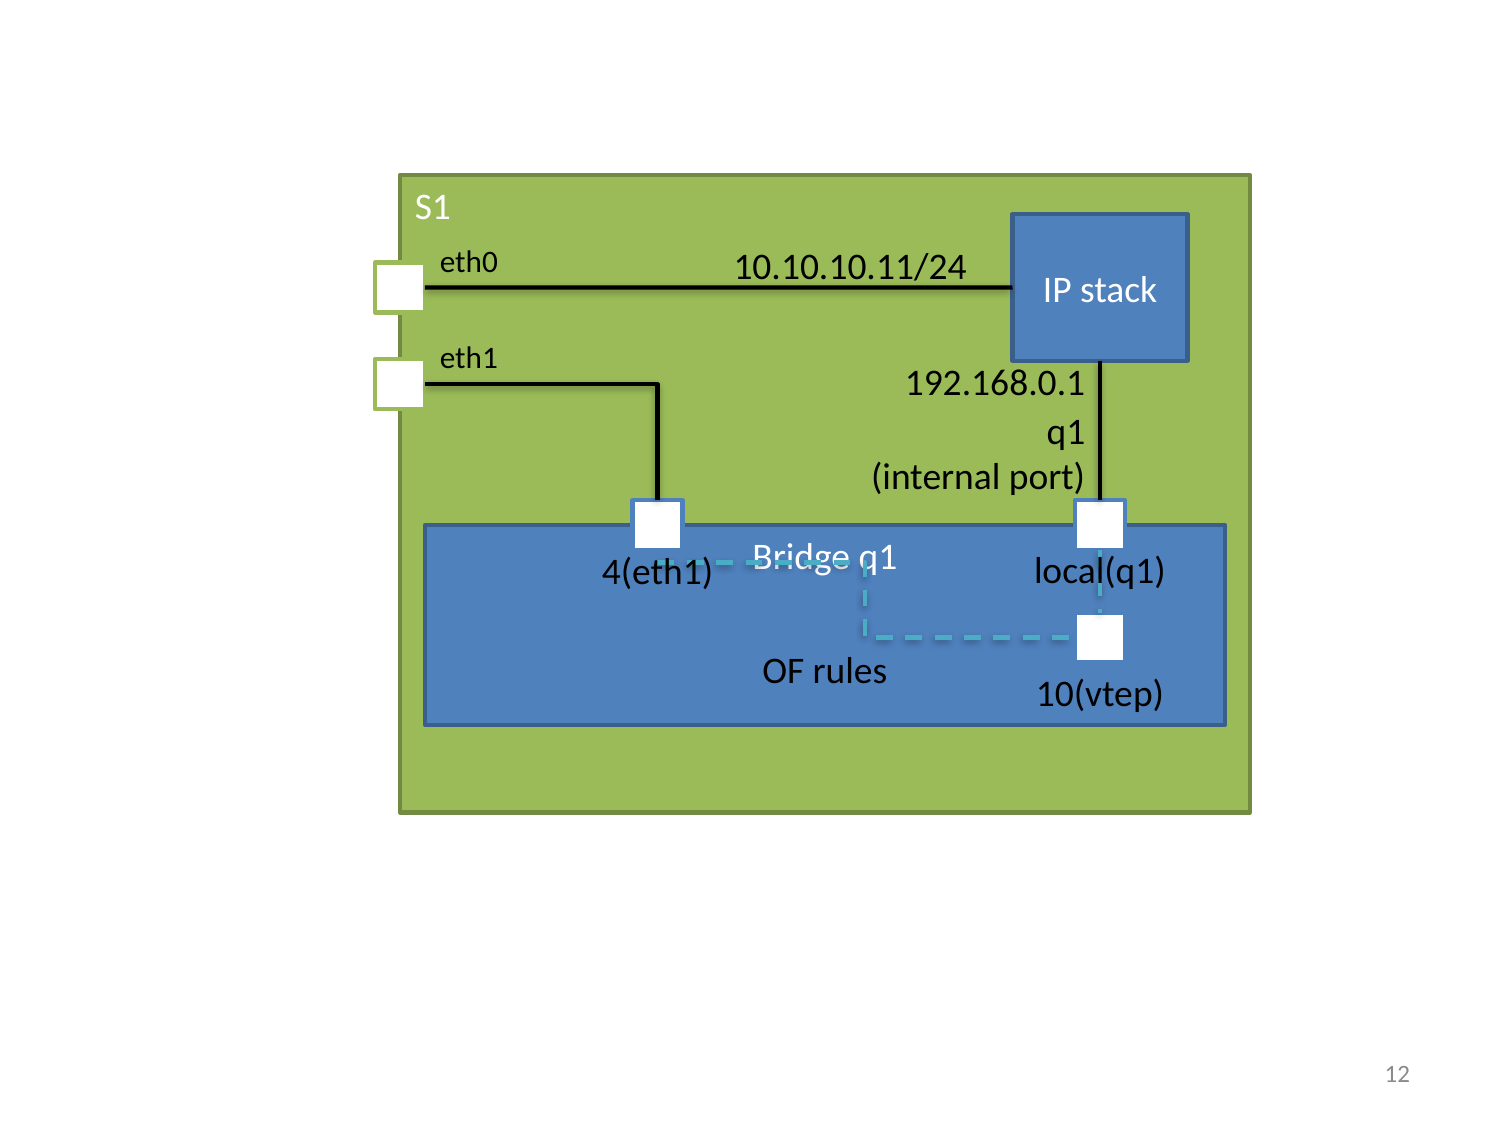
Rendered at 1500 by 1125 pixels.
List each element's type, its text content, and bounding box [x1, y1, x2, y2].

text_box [657, 562, 1076, 638]
text_box 10(vtep) [993, 661, 1207, 722]
text_box OF rules [641, 638, 1009, 699]
text_box local(q1) [993, 539, 1207, 599]
text_box 4(eth1) [551, 539, 764, 600]
slide_number 12 [1074, 1042, 1425, 1103]
text_box S1 [398, 173, 1252, 815]
text_box [1073, 610, 1127, 661]
text_box [1073, 498, 1127, 539]
text_box [630, 498, 685, 539]
text_box eth1 [425, 330, 525, 381]
text_box [373, 260, 427, 315]
text_box Bridge q1 [423, 523, 1227, 727]
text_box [424, 383, 658, 501]
text_box 10.10.10.11/24 [718, 234, 1010, 284]
text_box IP stack [1010, 212, 1190, 363]
text_box 192.168.0.1 [837, 350, 1100, 410]
text_box eth0 [425, 234, 525, 287]
text_box q1 (internal port) [837, 410, 1098, 505]
text_box [373, 357, 425, 411]
